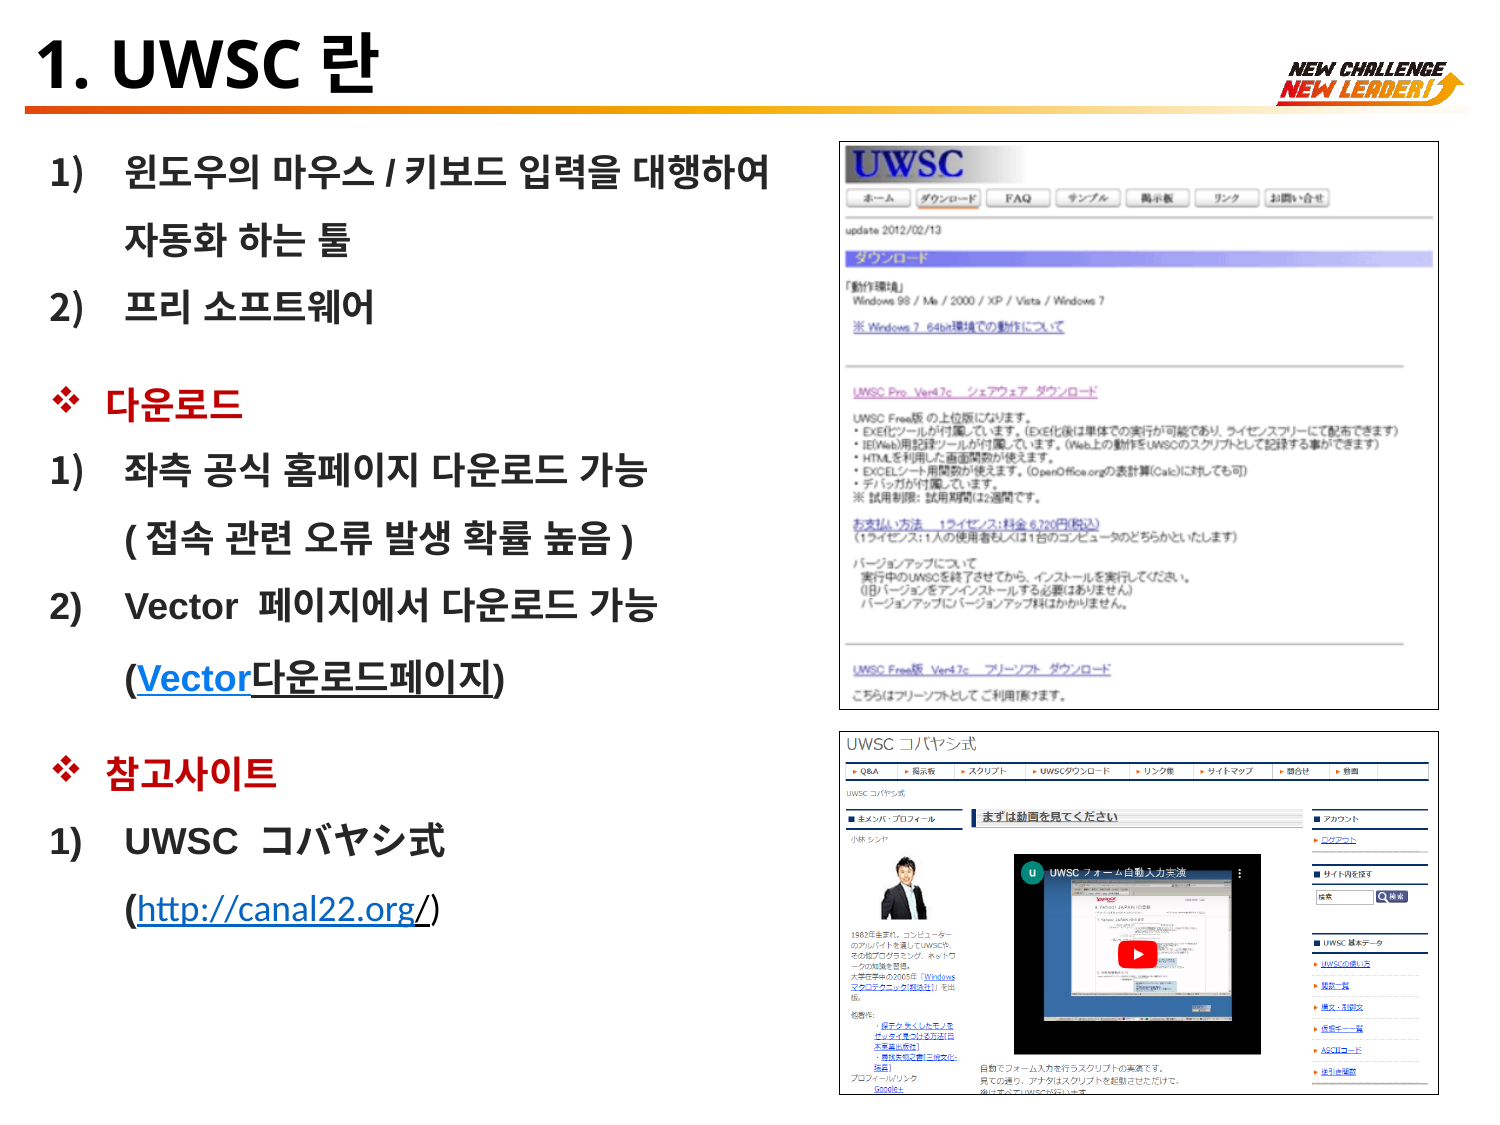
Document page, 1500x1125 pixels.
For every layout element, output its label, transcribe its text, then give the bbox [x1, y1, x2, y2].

text_box 1. UWSC란 [20, 23, 1314, 120]
text_box 좌측 공식 홈페이지 다운로드 가능 (접속 관련 오류 발생 확률 높음) Vector 페이지에서 다운로드 가능 (Vector다운로드페이지) [34, 417, 840, 716]
text_box UWSC コバヤシ式 (http://canal22.org/) [34, 786, 839, 937]
picture [1276, 39, 1468, 128]
text_box 참고사이트 [34, 721, 840, 786]
picture [839, 141, 1439, 710]
text_box 다운로드 [34, 351, 839, 417]
text_box 윈도우의 마우스/키보드 입력을 대행하여 자동화 하는 툴 프리 소프트웨어 [34, 119, 840, 337]
picture [839, 731, 1440, 1095]
